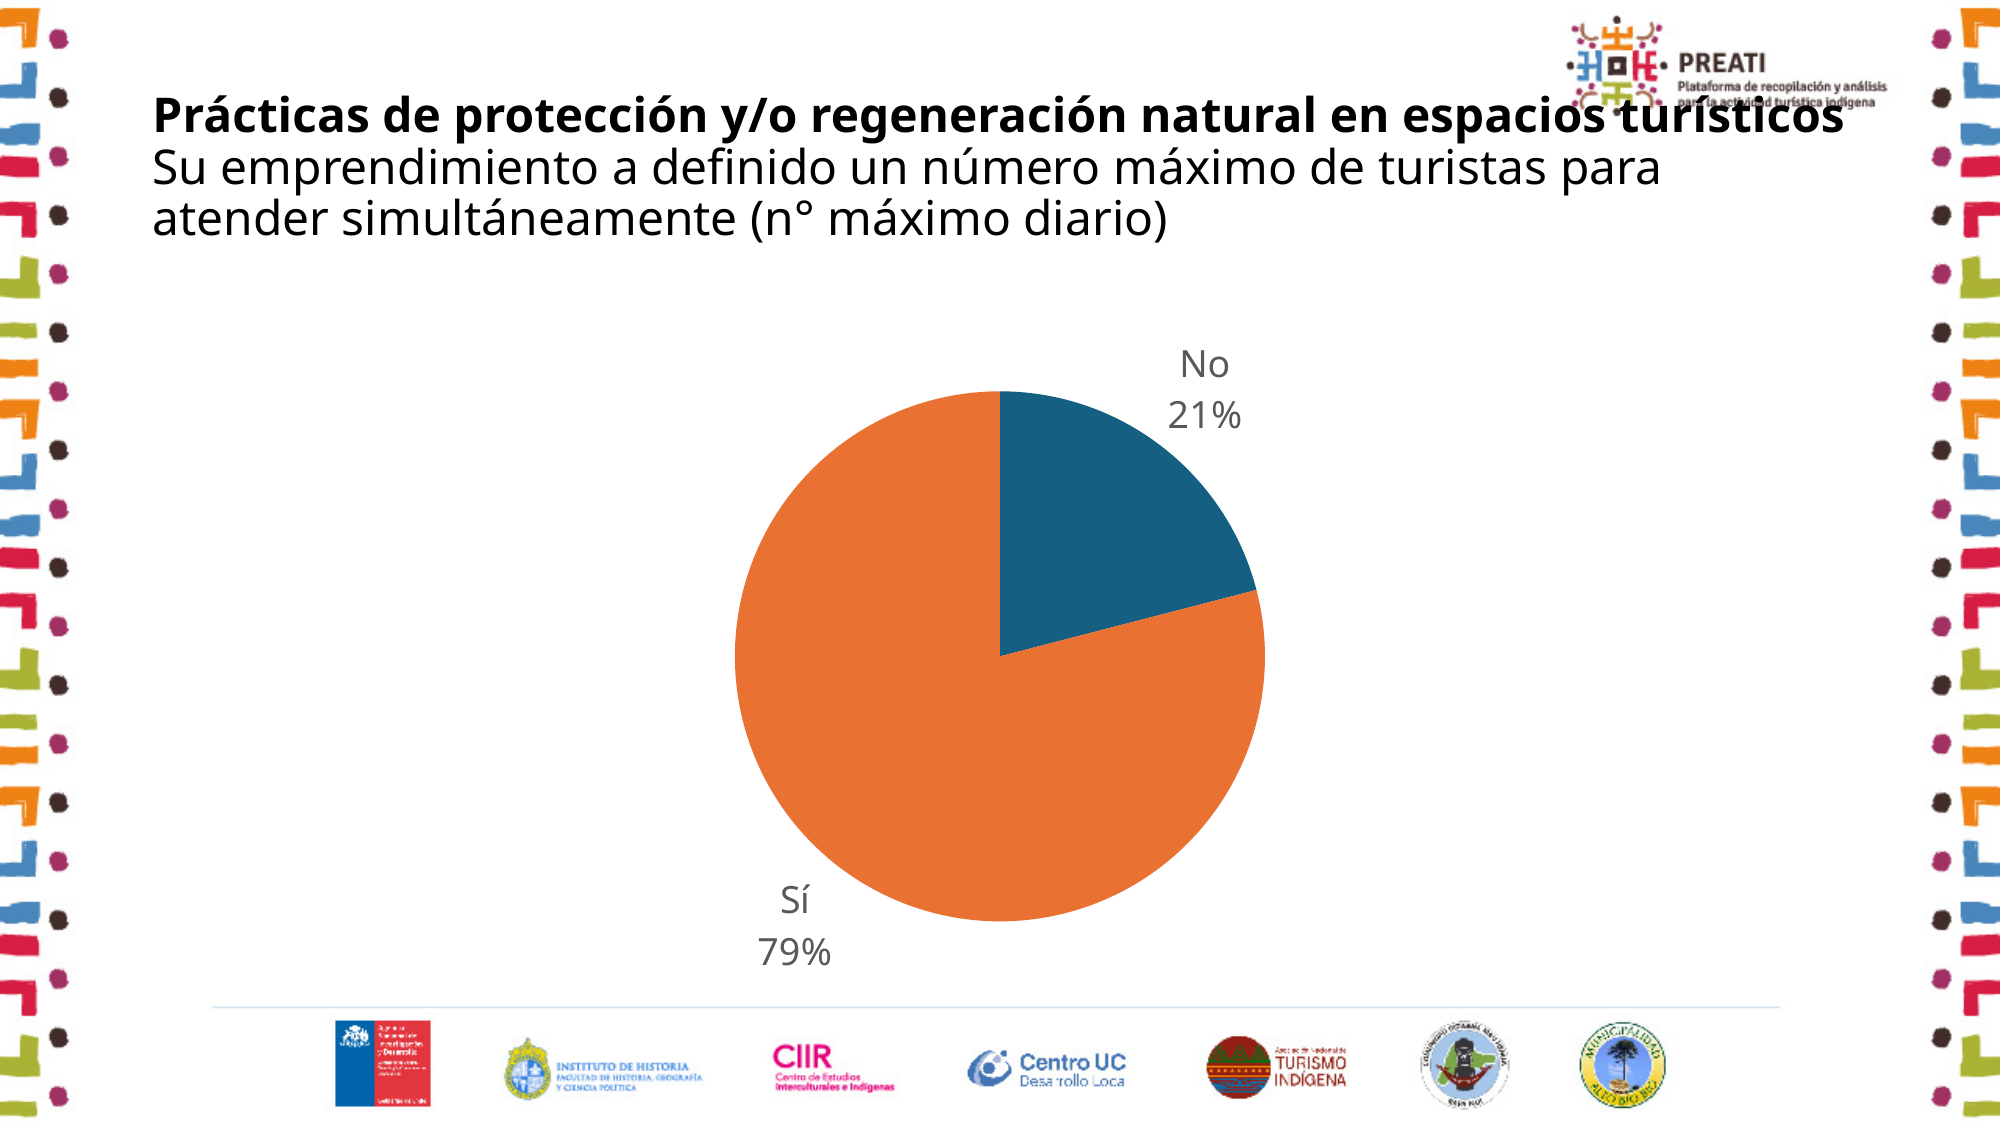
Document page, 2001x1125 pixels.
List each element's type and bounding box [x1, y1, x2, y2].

chart [136, 298, 1863, 1014]
picture [0, 0, 2000, 1125]
